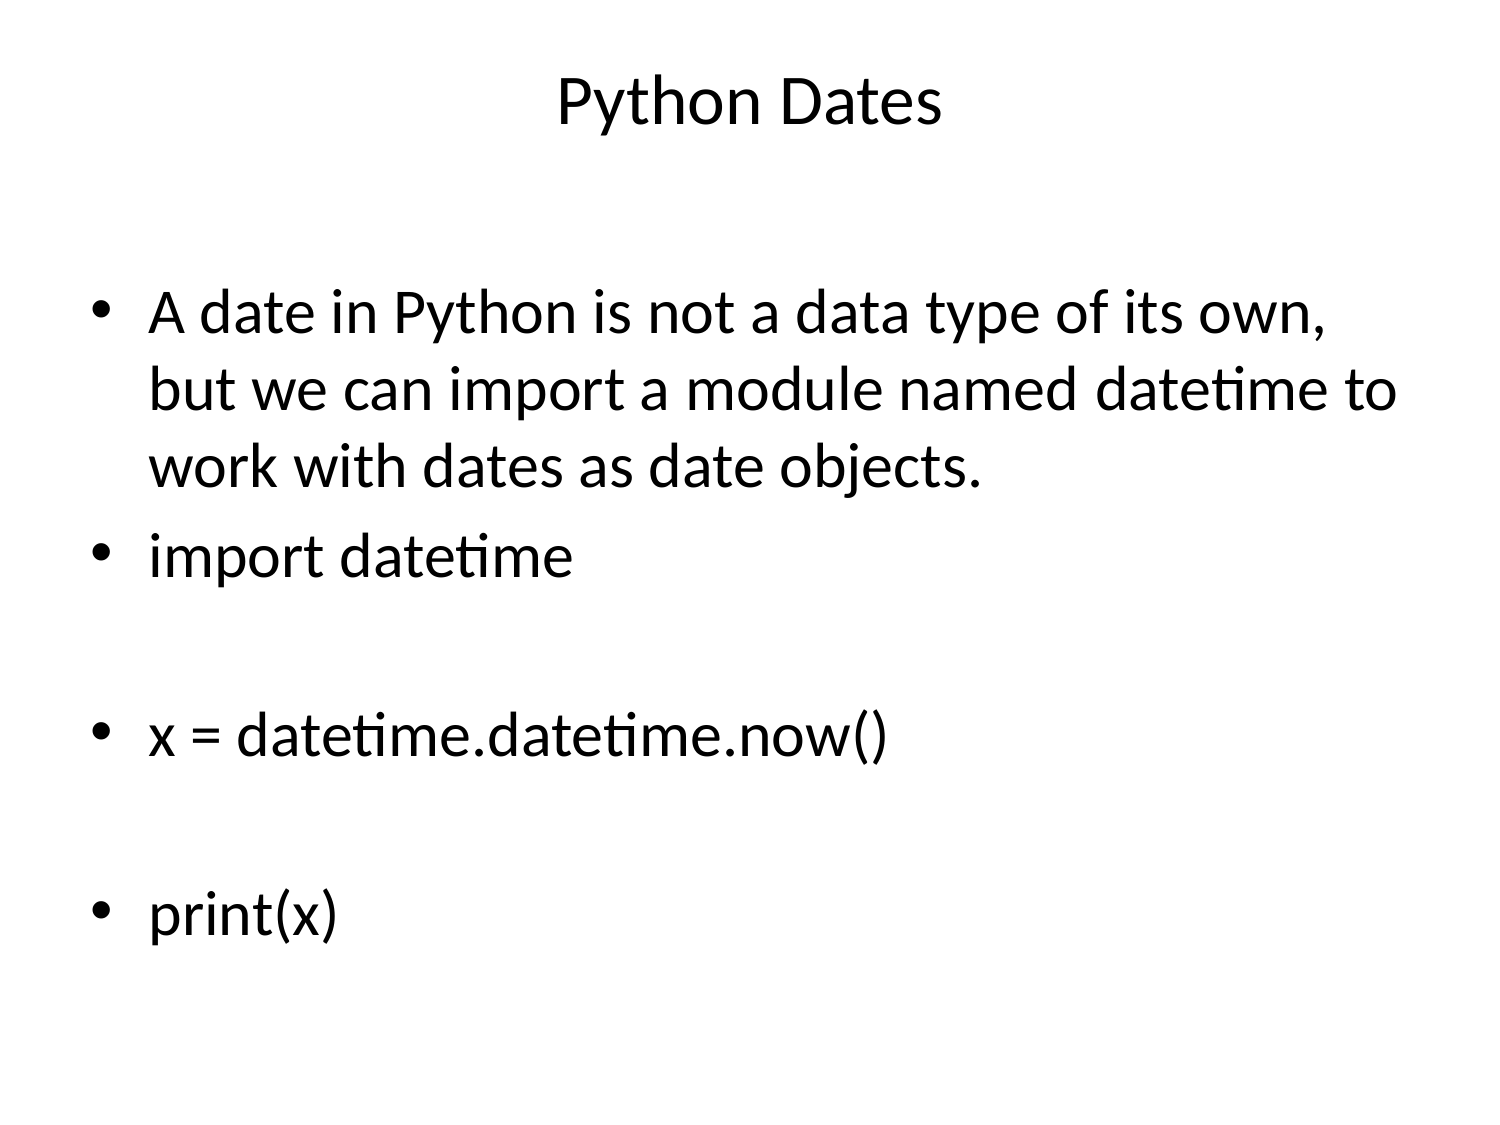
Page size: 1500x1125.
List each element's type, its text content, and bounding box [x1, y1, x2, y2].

title Python Dates [75, 45, 1425, 233]
list A date in Python is not a data type of its own, but we can import a module named datetime to work with dates as date objects. import datetime x = datetime.datetime.now() print(x) [75, 262, 1425, 1005]
